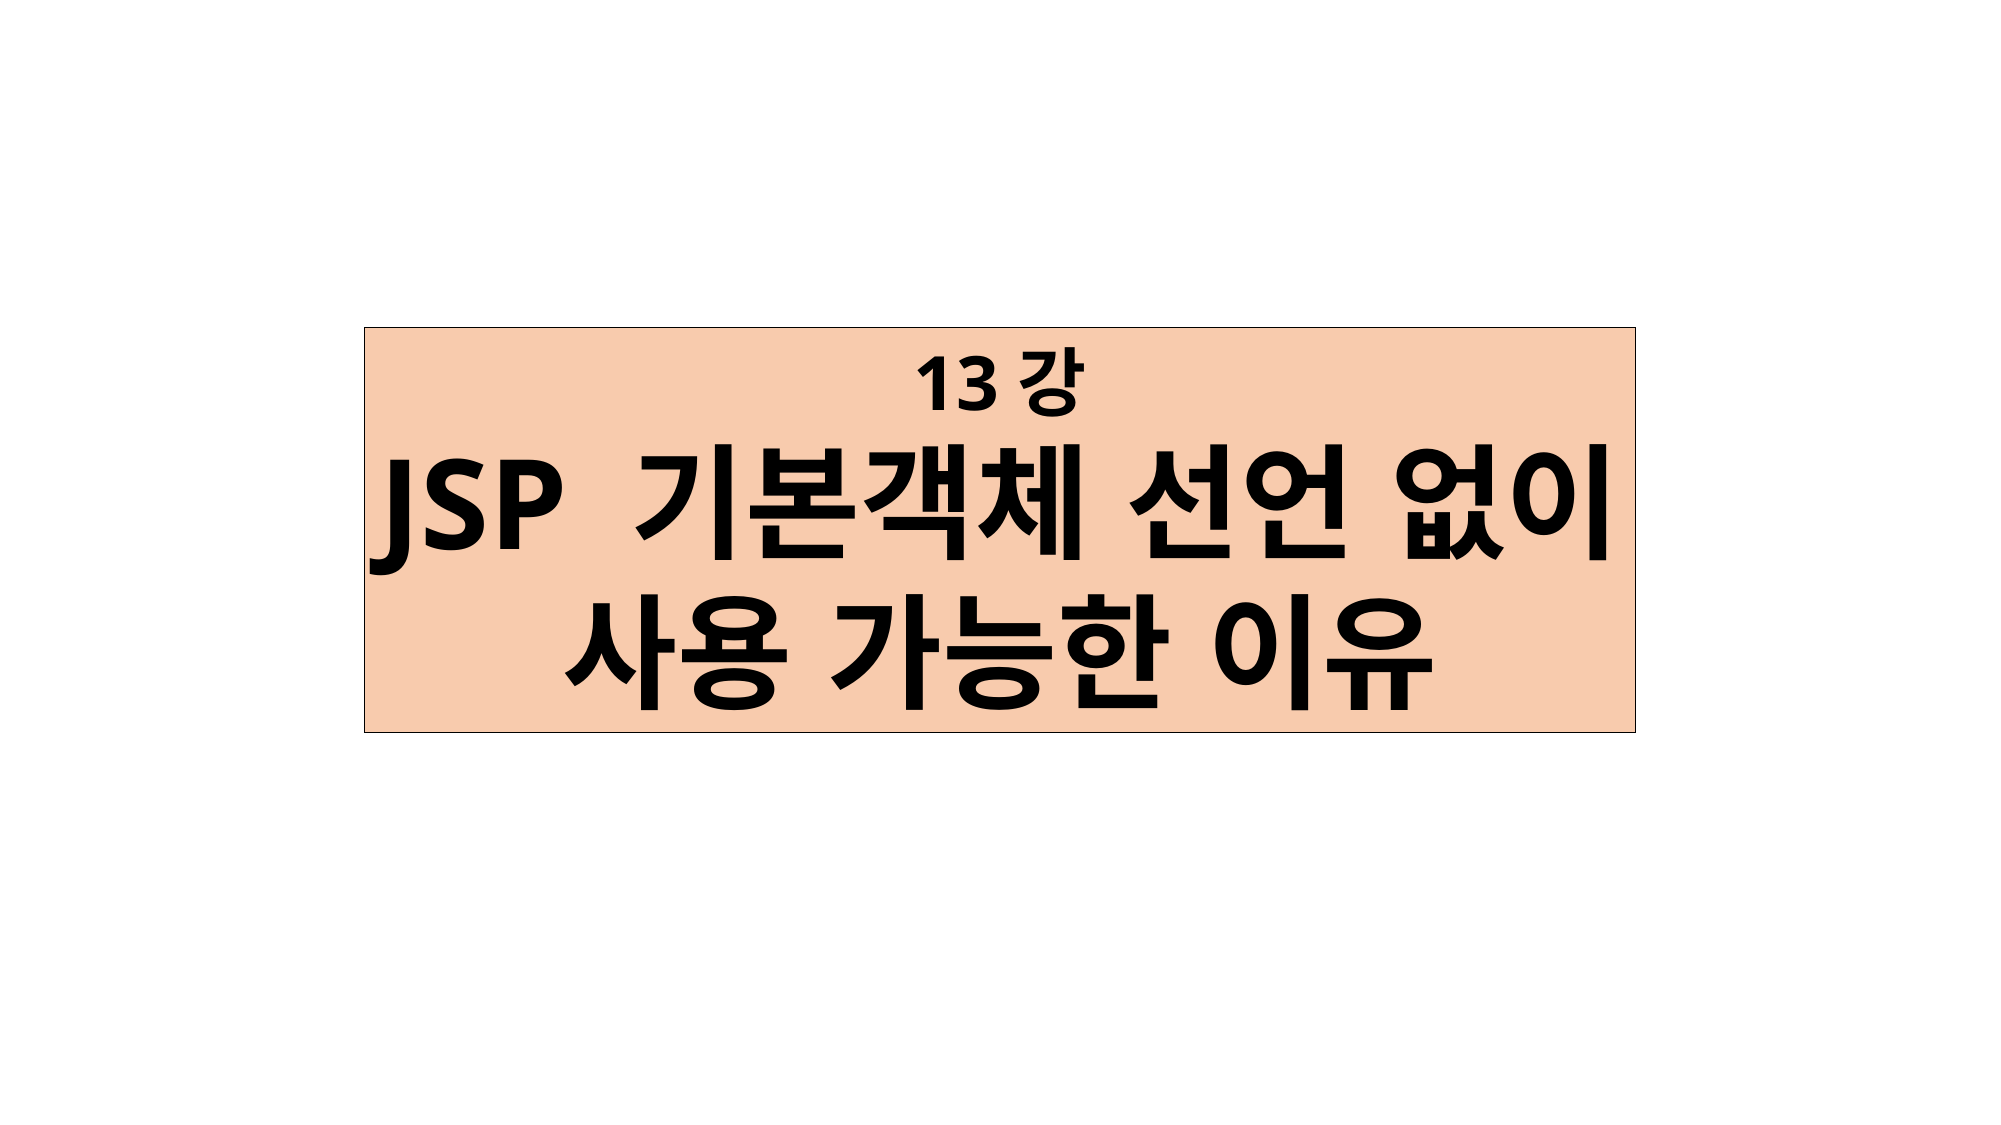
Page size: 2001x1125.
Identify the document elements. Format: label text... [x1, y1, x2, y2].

text_box 13강 JSP 기본객체 선언 없이 사용 가능한 이유 [364, 327, 1636, 733]
